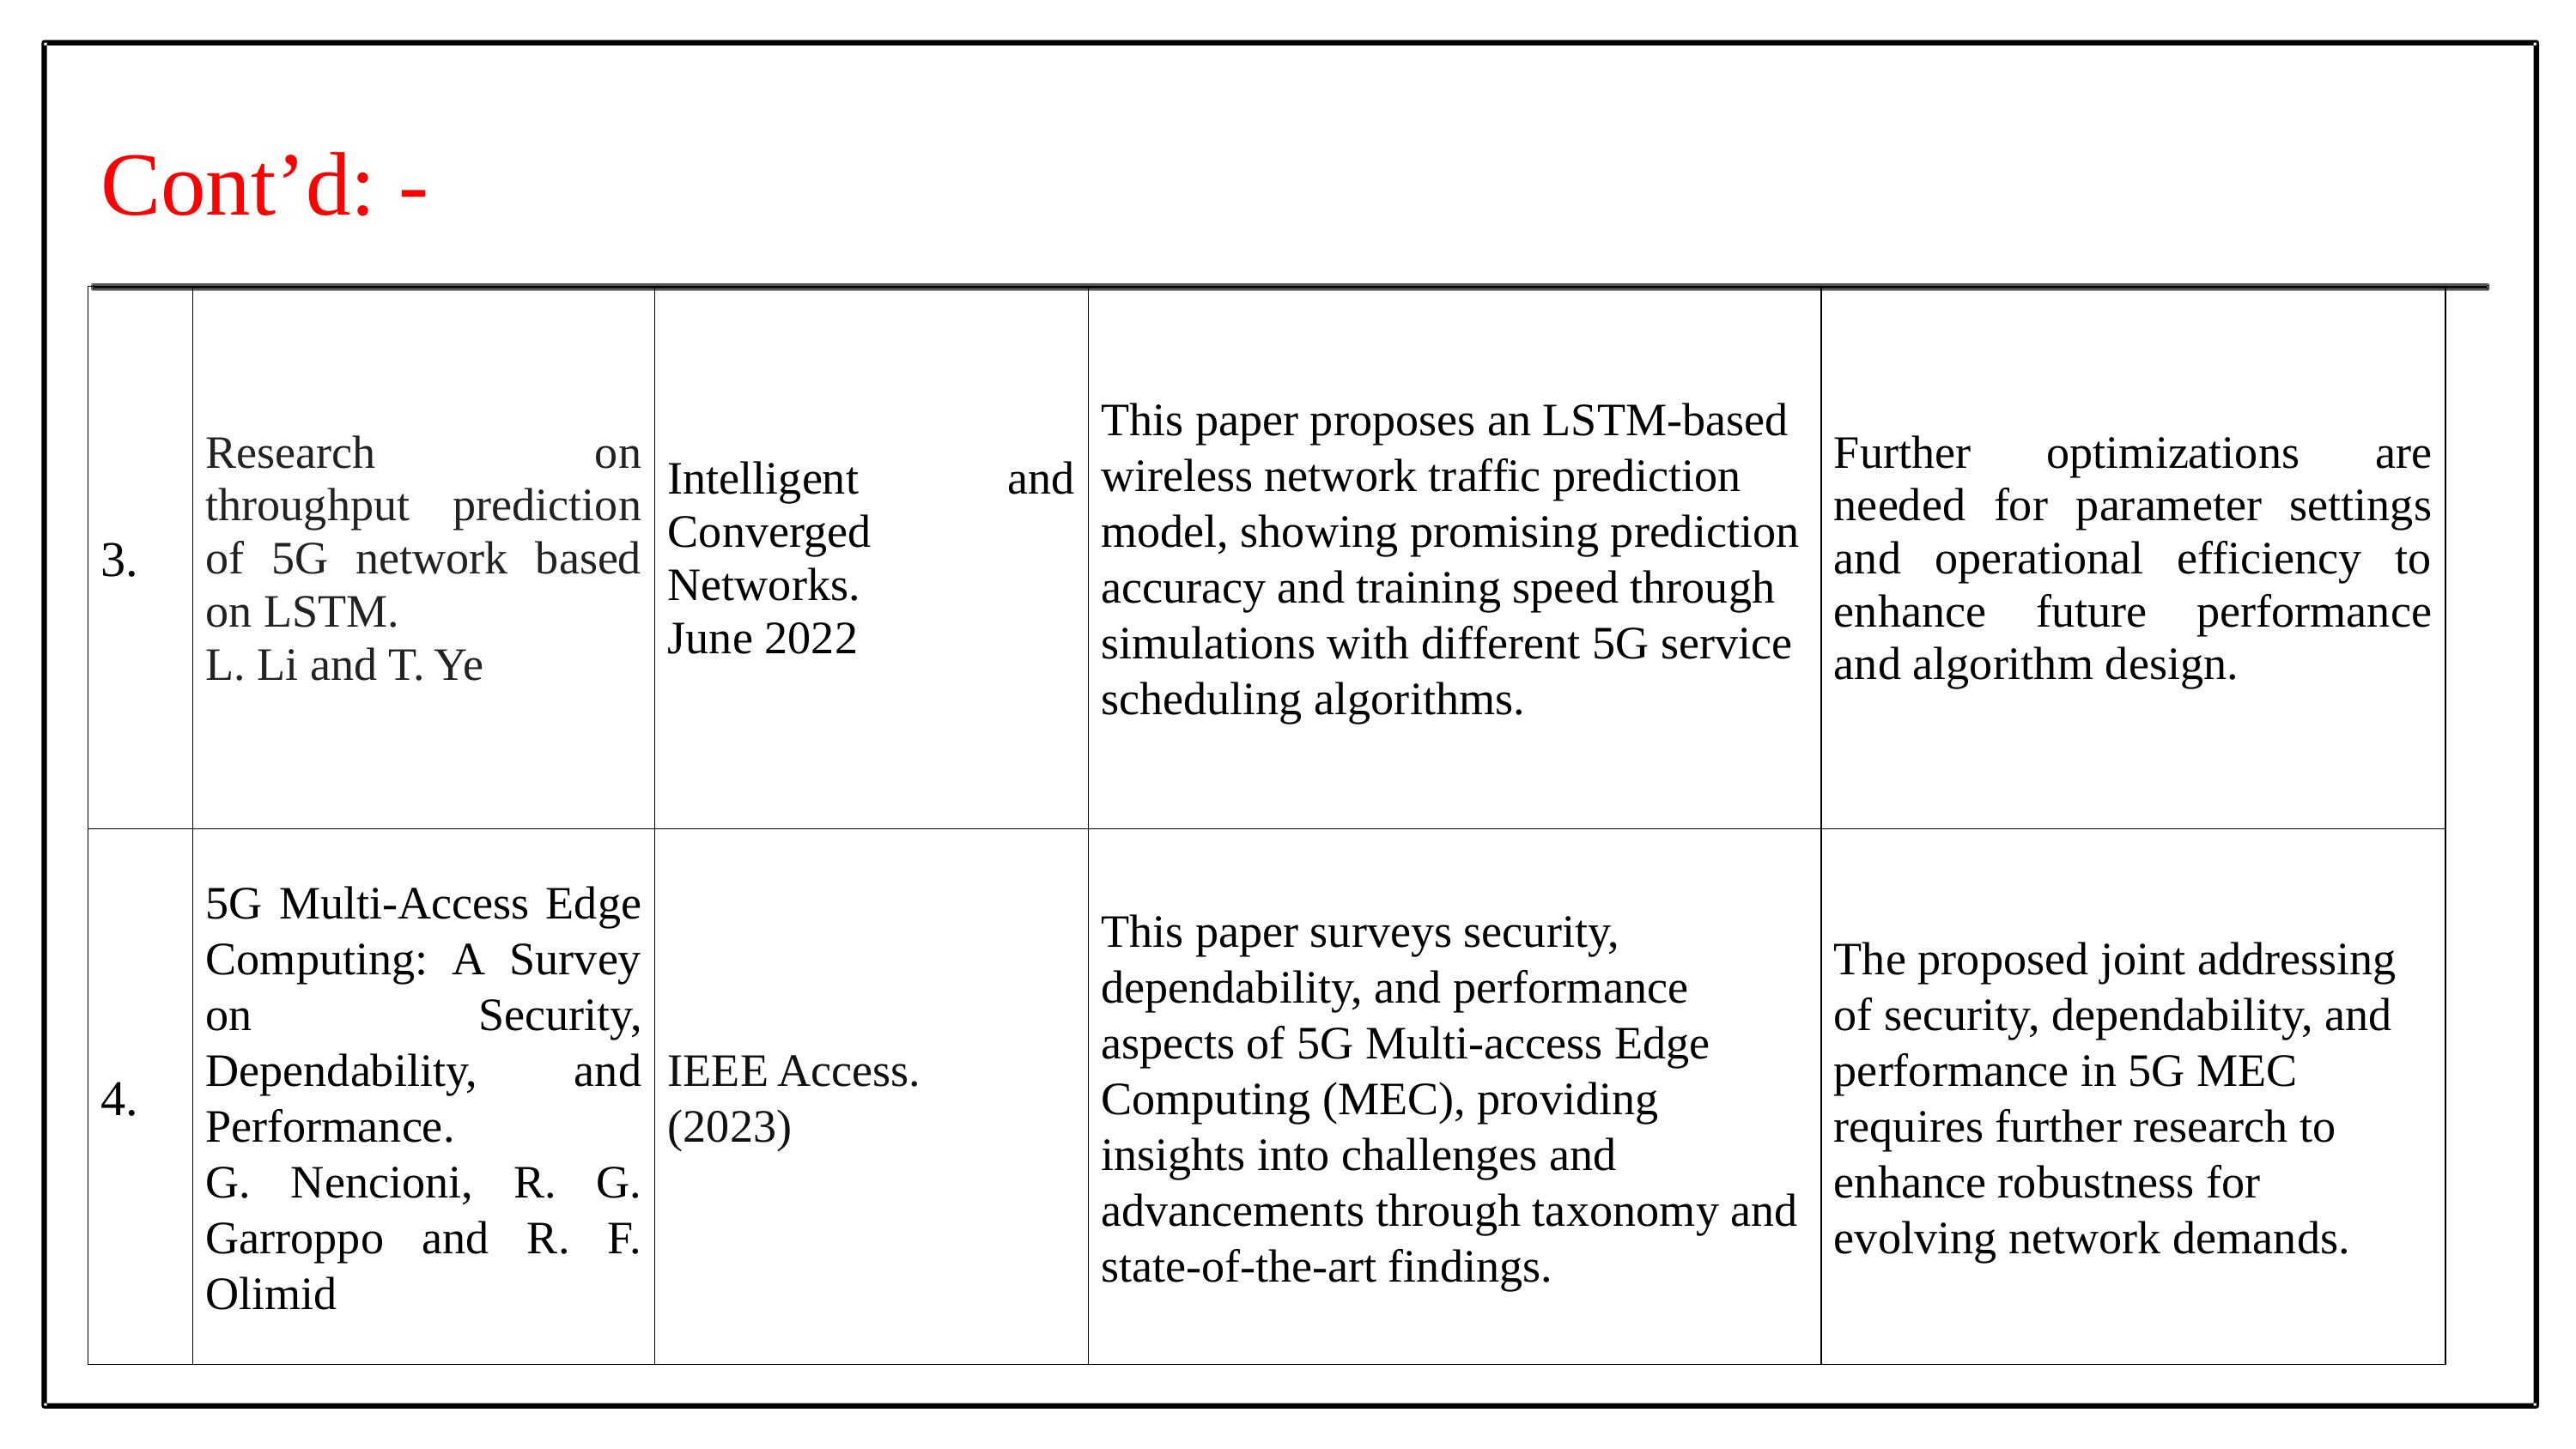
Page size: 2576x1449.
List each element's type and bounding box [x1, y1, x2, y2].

text_box [41, 39, 2540, 1410]
